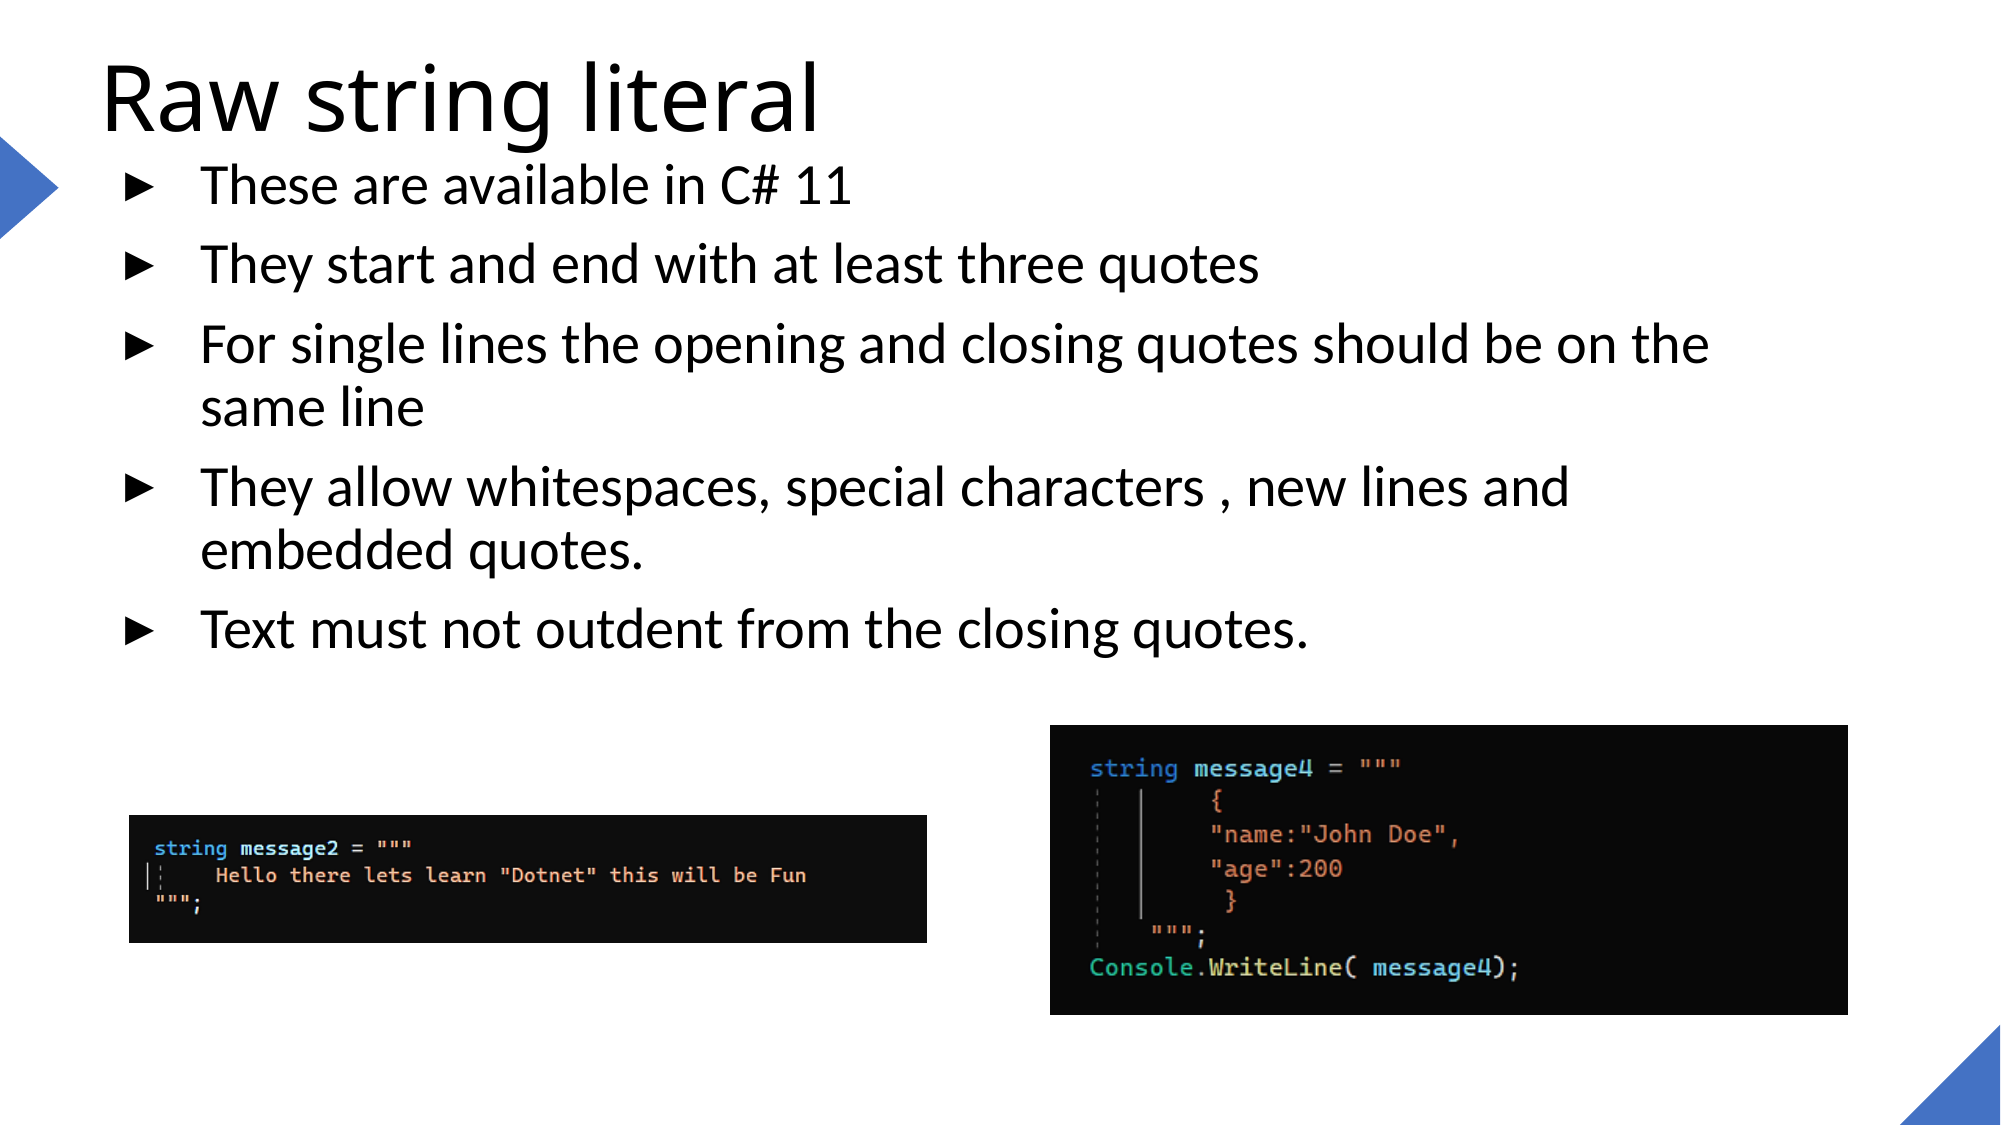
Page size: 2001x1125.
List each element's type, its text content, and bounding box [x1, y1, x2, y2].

picture [129, 815, 927, 943]
list These are available in C# 11 They start and end with at least three quotes For single lines the opening and closing quotes should be on the same line They allow whitespaces, special characters , new lines and embedded quotes. Text must not outdent from the closing quotes. [99, 154, 1818, 1015]
title Raw string literal [99, 51, 1397, 154]
picture [1050, 725, 1848, 1015]
